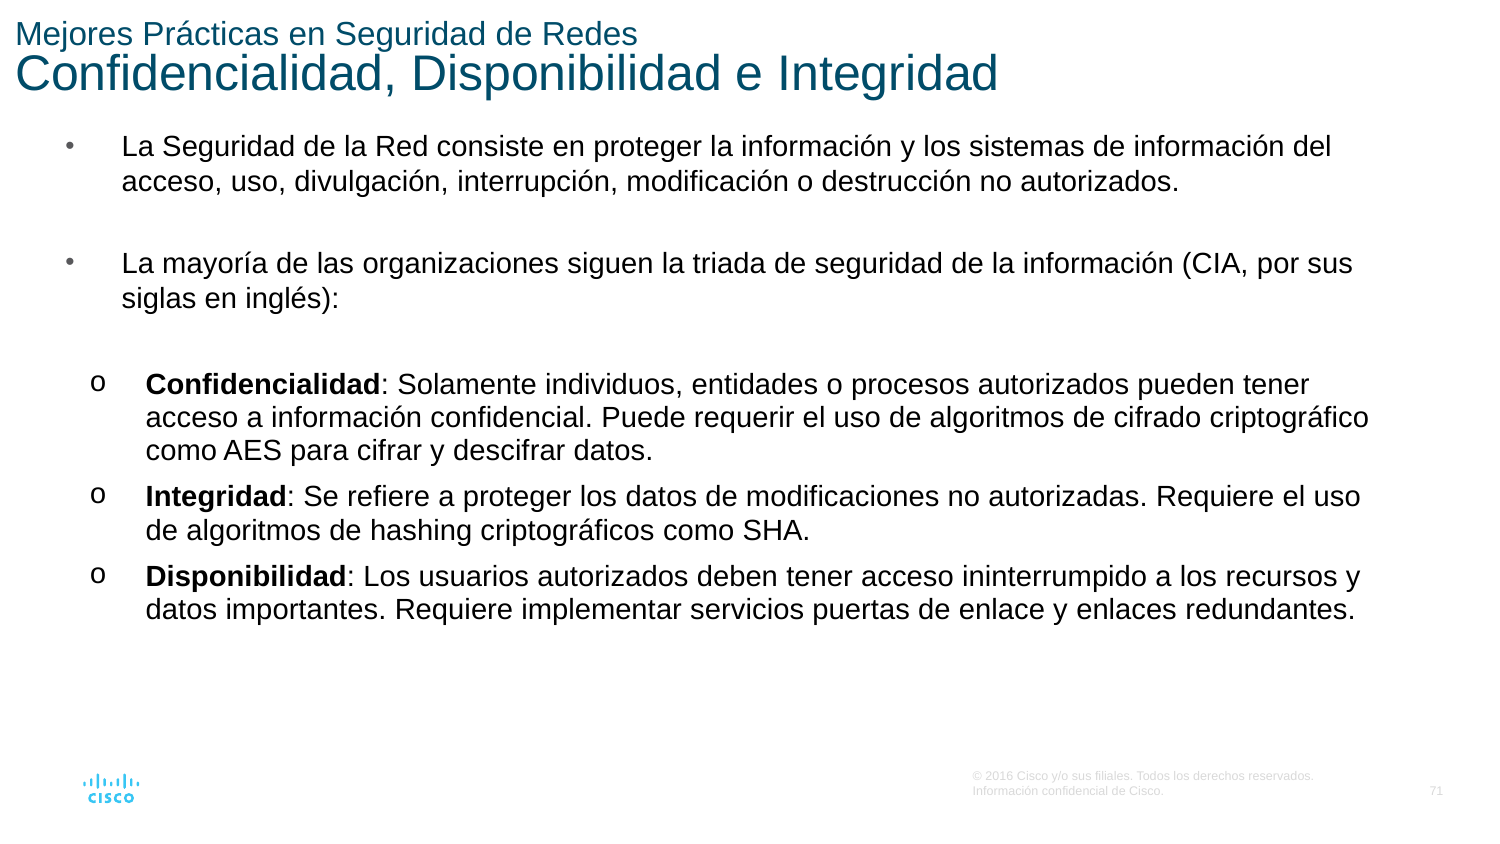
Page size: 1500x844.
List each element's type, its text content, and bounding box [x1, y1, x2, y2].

title Mejores Prácticas en Seguridad de Redes Confidencialidad, Disponibilidad e Integridad [0, 0, 1369, 121]
list La Seguridad de la Red consiste en proteger la información y los sistemas de información del acceso, uso, divulgación, interrupción, modificación o destrucción no autorizados. La mayoría de las organizaciones siguen la triada de seguridad de la información (CIA, por sus siglas en inglés): Confidencialidad: Solamente individuos, entidades o procesos autorizados pueden tener acceso a información confidencial. Puede requerir el uso de algoritmos de cifrado criptográfico como AES para cifrar y descifrar datos. Integridad: Se refiere a proteger los datos de modificaciones no autorizadas. Requiere el uso de algoritmos de hashing criptográficos como SHA. Disponibilidad: Los usuarios autorizados deben tener acceso ininterrumpido a los recursos y datos importantes. Requiere implementar servicios puertas de enlace y enlaces redundantes. [50, 120, 1409, 726]
